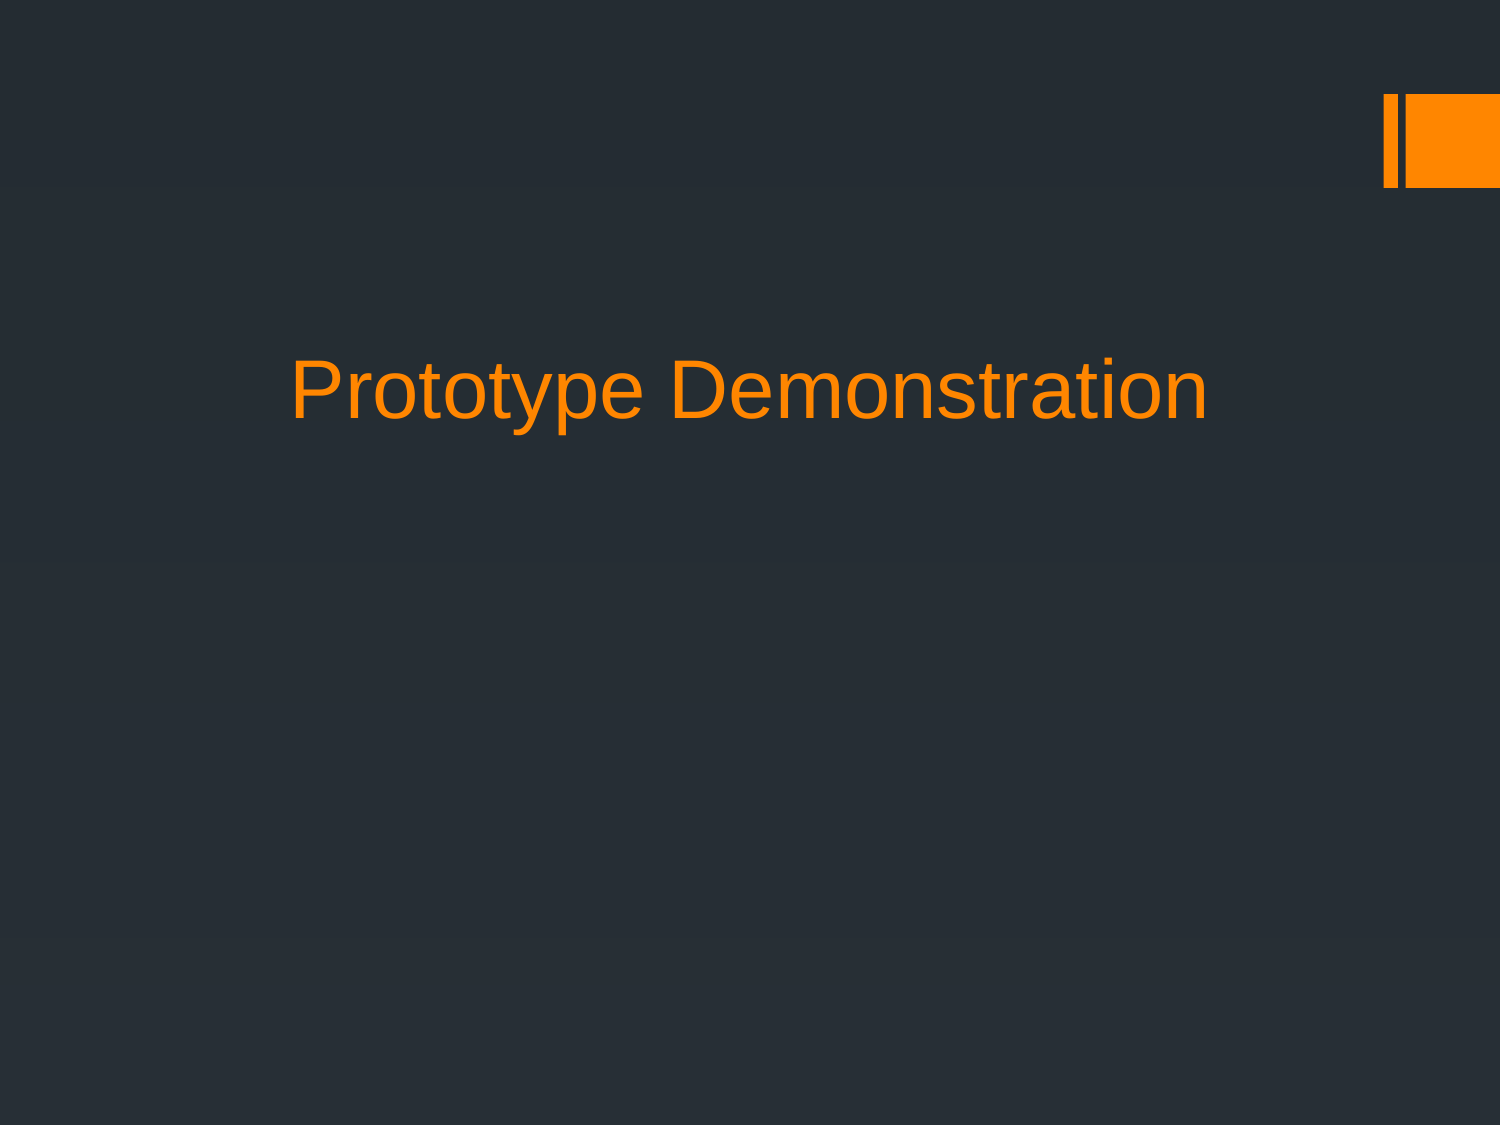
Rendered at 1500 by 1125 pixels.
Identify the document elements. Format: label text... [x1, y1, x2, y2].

title Prototype Demonstration [150, 253, 1350, 443]
